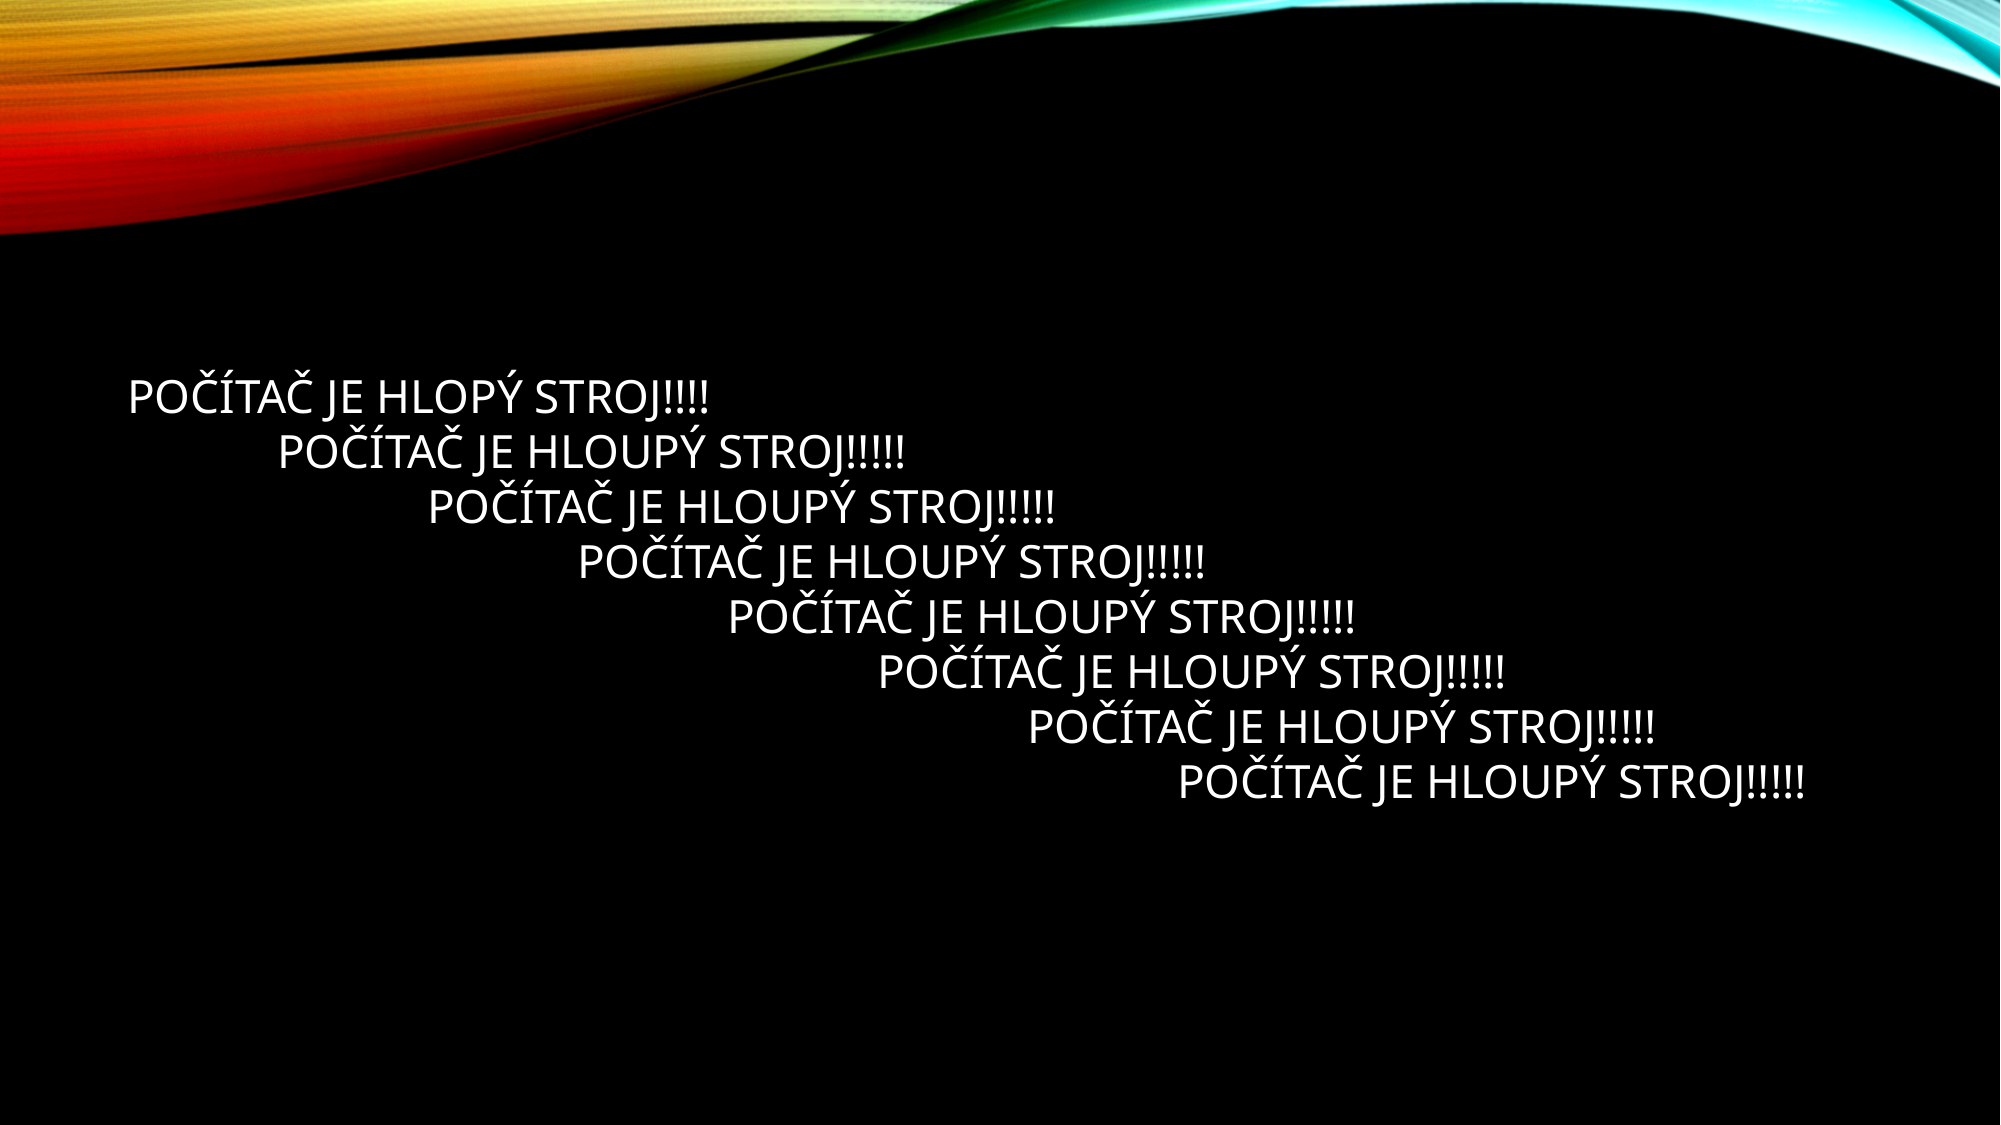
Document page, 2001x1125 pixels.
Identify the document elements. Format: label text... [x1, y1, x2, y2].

text_box POČÍTAČ JE HLOPÝ STROJ!!!! POČÍTAČ JE HLOUPÝ STROJ!!!!! POČÍTAČ JE HLOUPÝ STROJ!!!!! POČÍTAČ JE HLOUPÝ STROJ!!!!! POČÍTAČ JE HLOUPÝ STROJ!!!!! POČÍTAČ JE HLOUPÝ STROJ!!!!! POČÍTAČ JE HLOUPÝ STROJ!!!!! POČÍTAČ JE HLOUPÝ STROJ!!!!! [112, 360, 1888, 1021]
picture [0, 0, 2000, 237]
